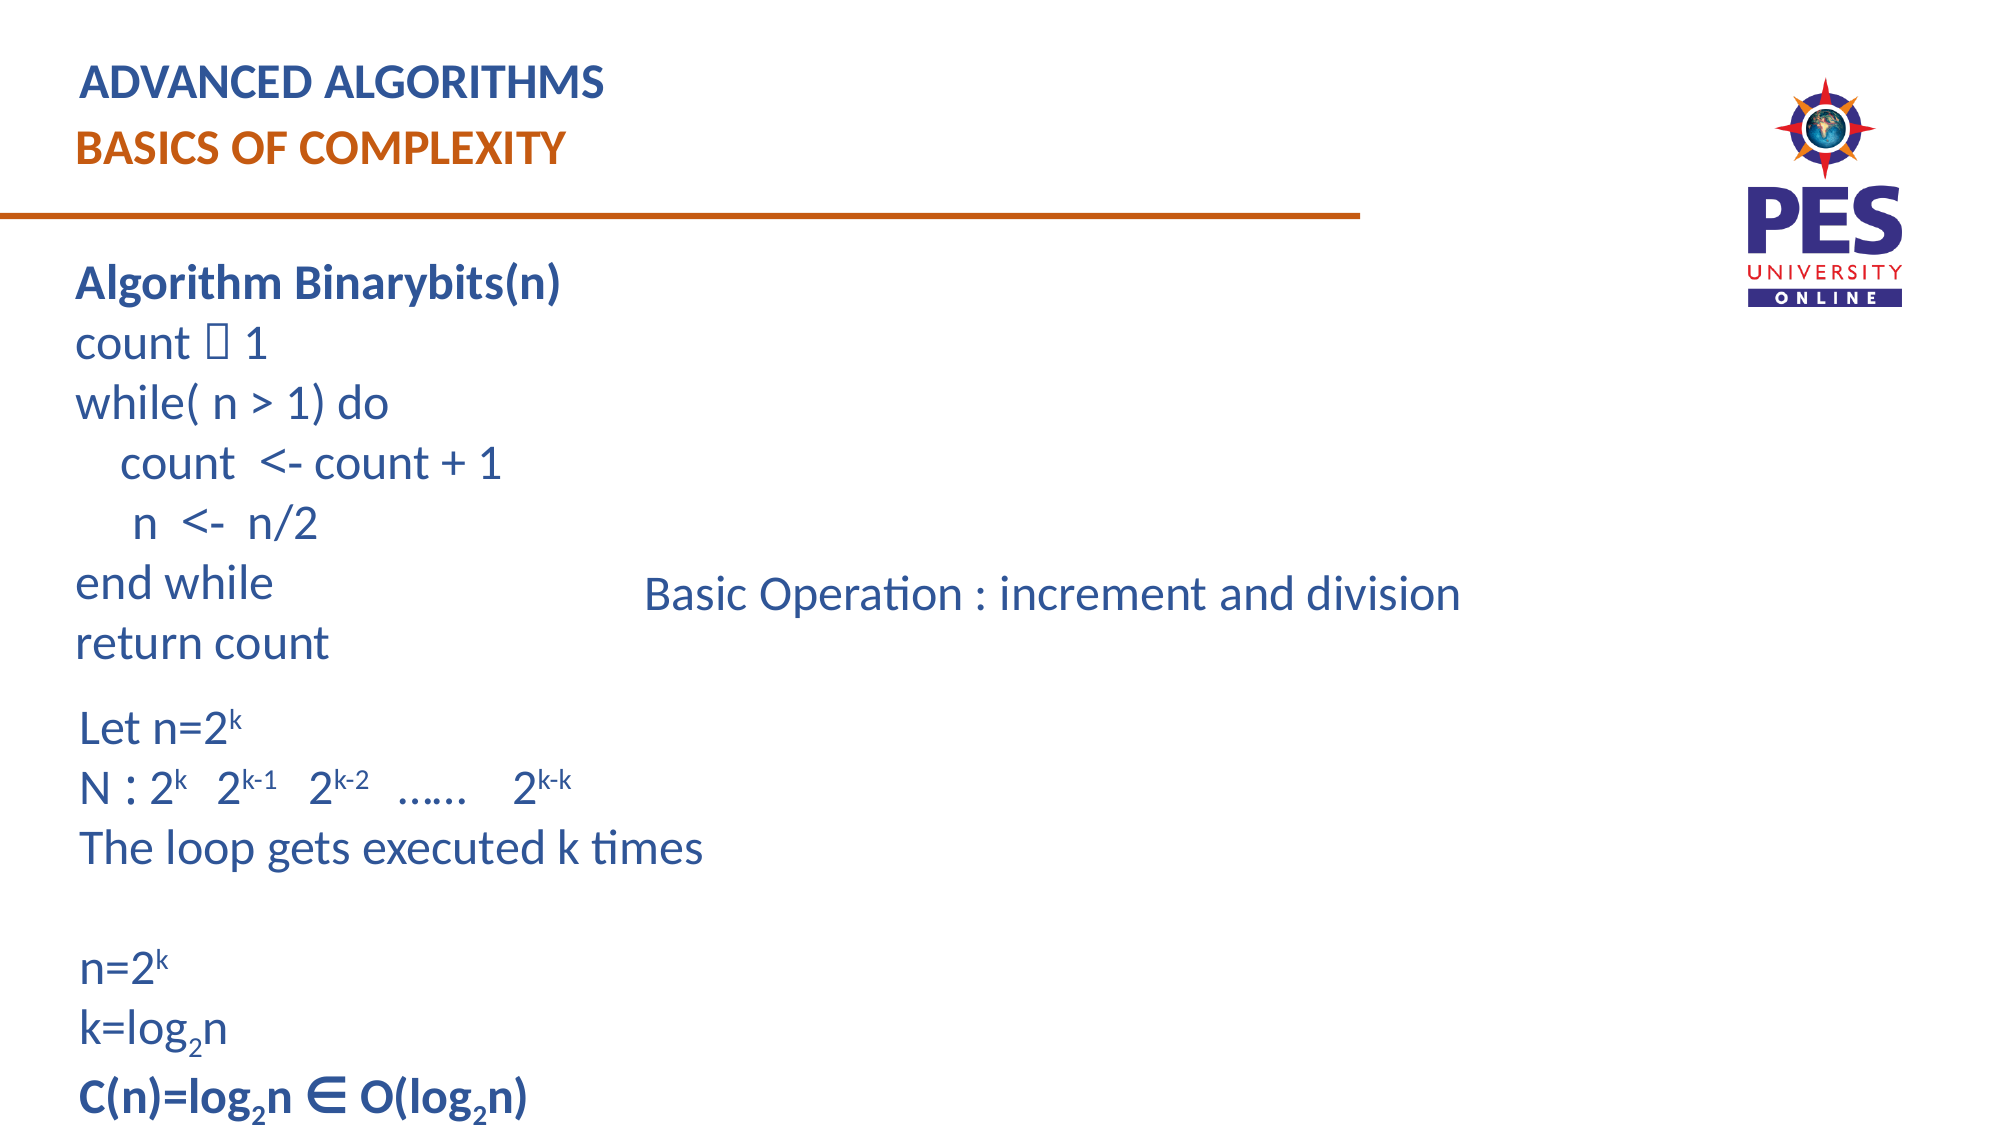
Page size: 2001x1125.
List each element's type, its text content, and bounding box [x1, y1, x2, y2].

text_box Basic Operation : increment and division [629, 552, 1489, 688]
text_box BASICS OF COMPLEXITY [60, 106, 1374, 182]
text_box Algorithm Binarybits(n) count  1 while( n > 1) do count <- count + 1 n <- n/2 end while return count [61, 240, 1000, 670]
text_box ADVANCED ALGORITHMS [64, 41, 1295, 117]
text_box Let n=2k N : 2k 2k-1 2k-2 …… 2k-k The loop gets executed k times n=2k k=log2n C(n)=log2n ∈ O(log2n) [64, 687, 1196, 1125]
picture [1748, 76, 1902, 307]
